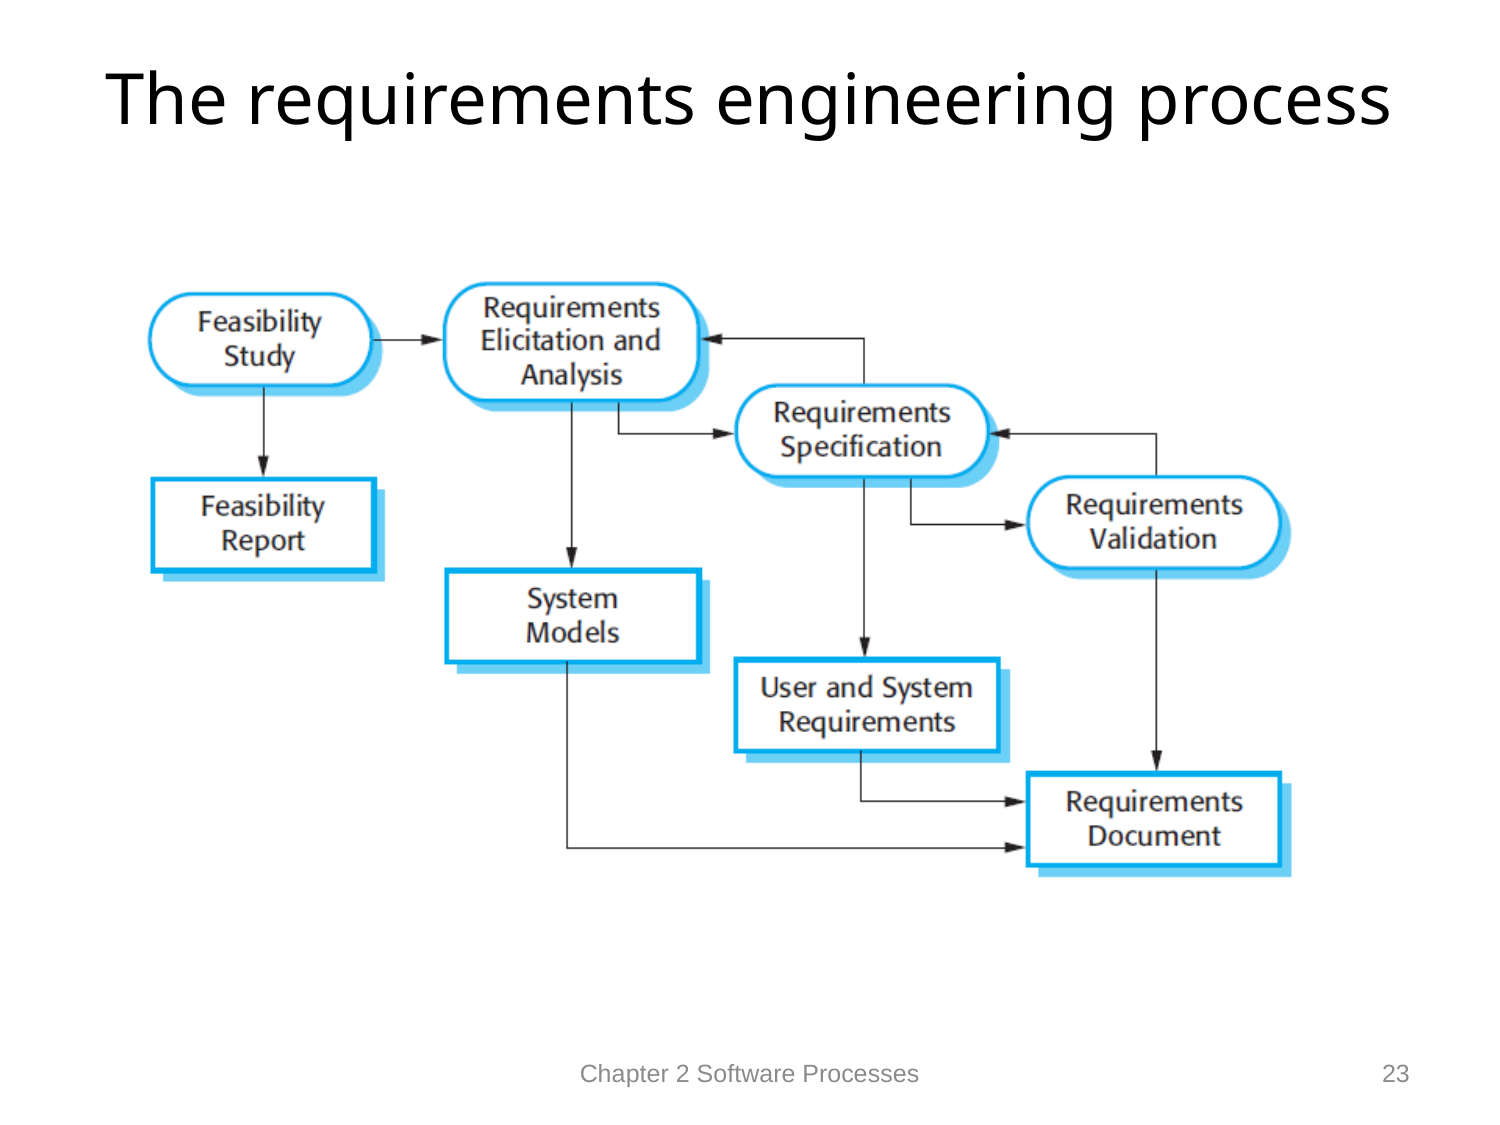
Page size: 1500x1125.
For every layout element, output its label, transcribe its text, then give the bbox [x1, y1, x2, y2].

title The requirements engineering process [75, 45, 1425, 233]
slide_number 23 [1074, 1042, 1425, 1103]
picture [142, 277, 1299, 883]
footer Chapter 2 Software Processes [512, 1042, 988, 1103]
